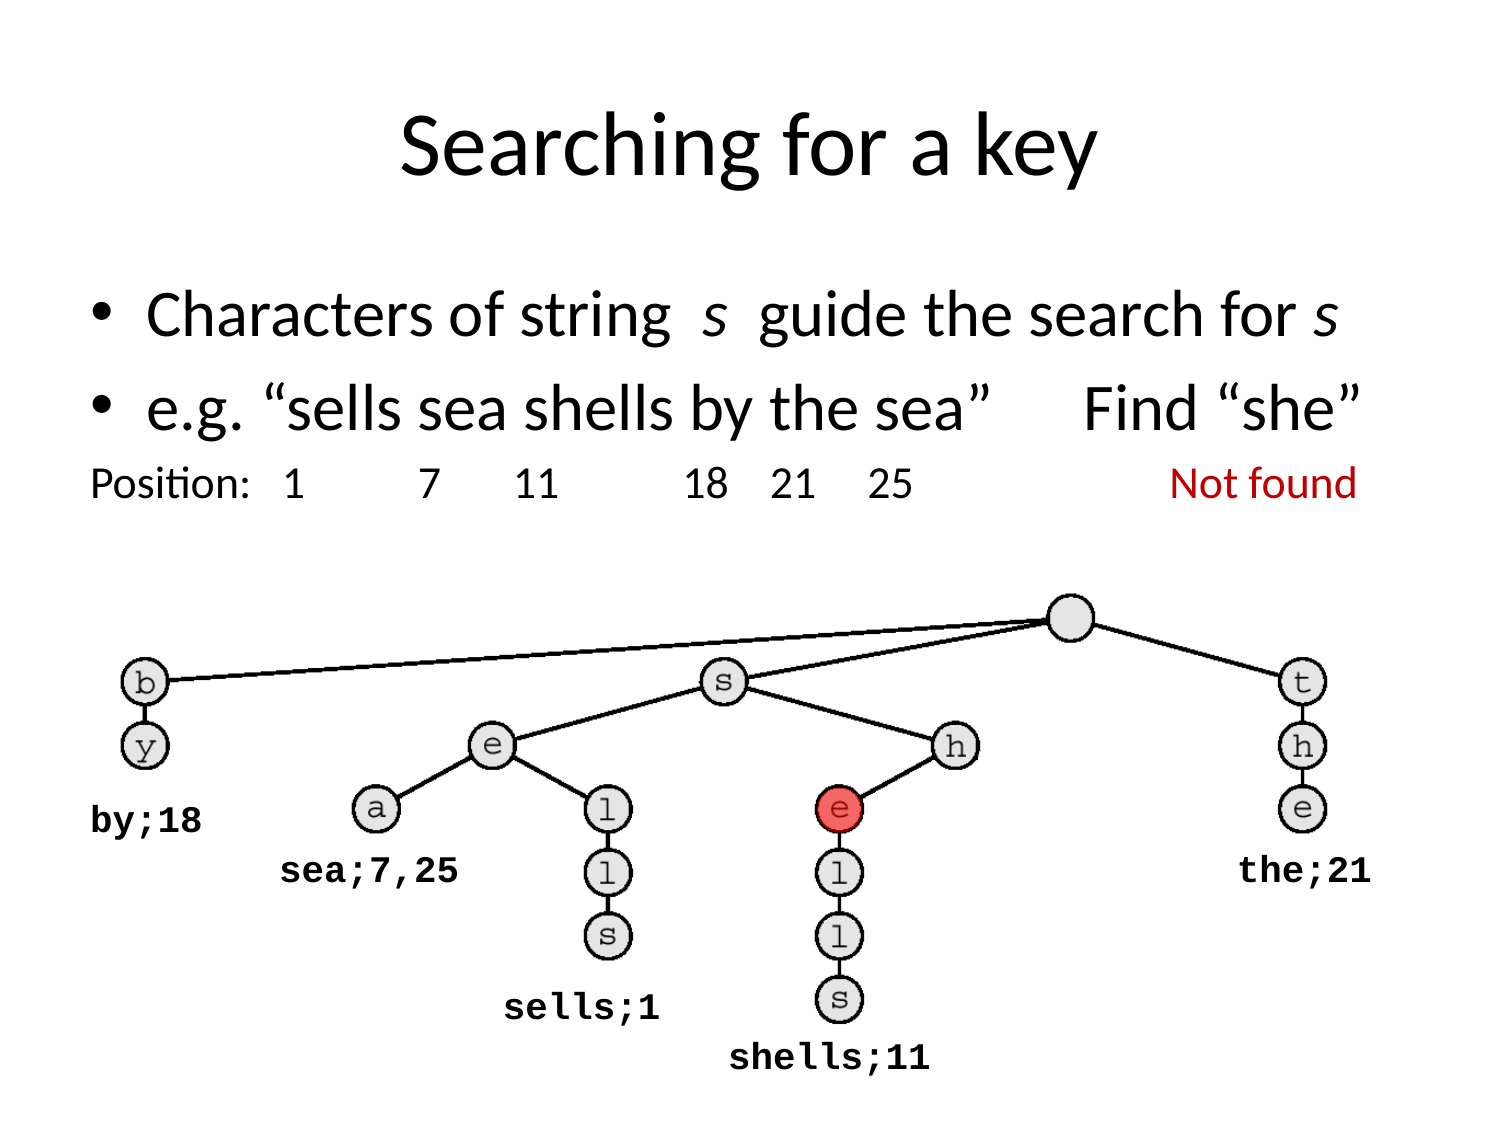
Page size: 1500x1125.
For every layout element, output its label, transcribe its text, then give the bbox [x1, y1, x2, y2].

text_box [74, 587, 1388, 1086]
list Characters of string s guide the search for s e.g. “sells sea shells by the sea” Find “she” Position: 1 7 11 18 21 25 Not found [75, 262, 1425, 575]
title Searching for a key [75, 45, 1425, 233]
